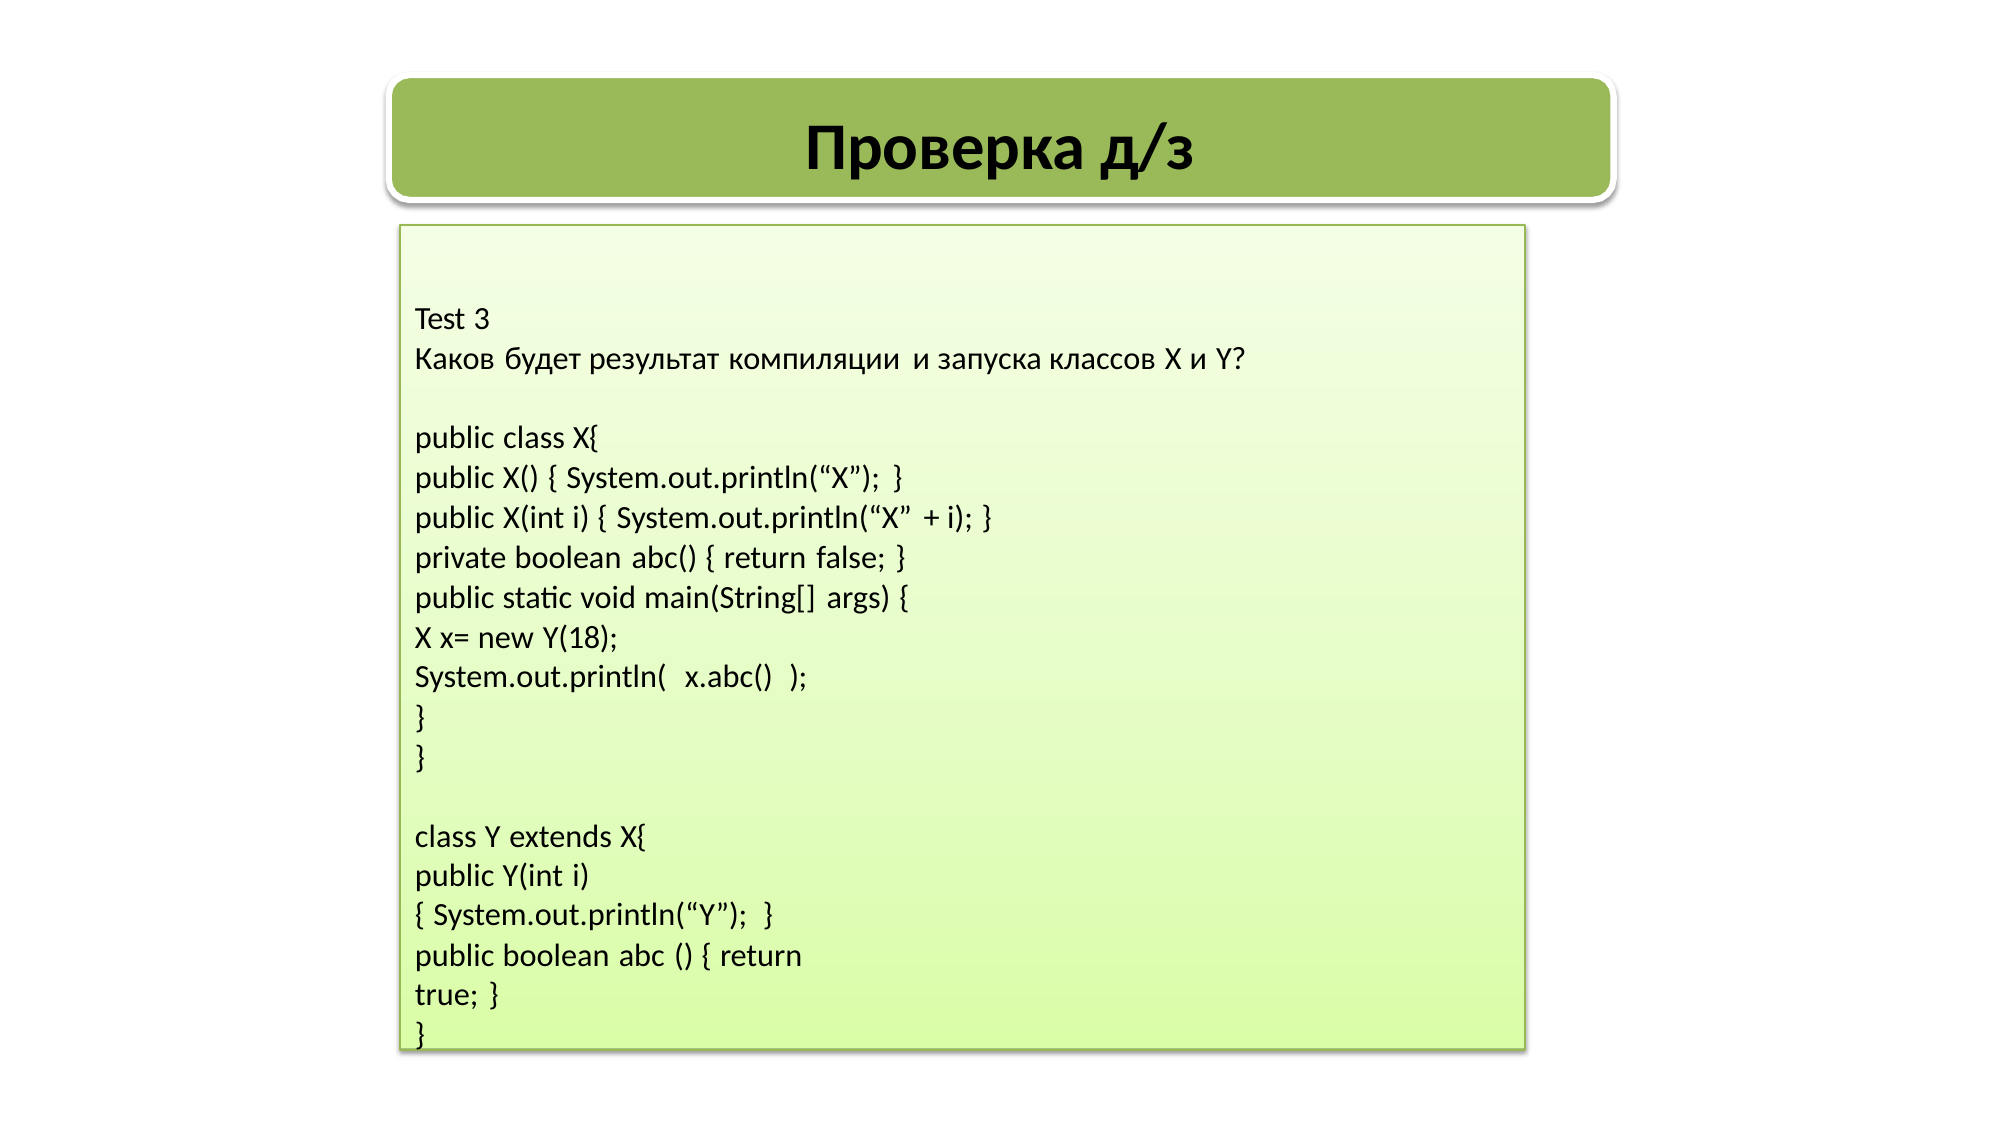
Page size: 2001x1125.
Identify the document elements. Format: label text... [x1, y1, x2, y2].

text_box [387, 232, 1532, 1060]
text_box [379, 70, 1622, 232]
title Проверка д/з [434, 0, 2000, 237]
